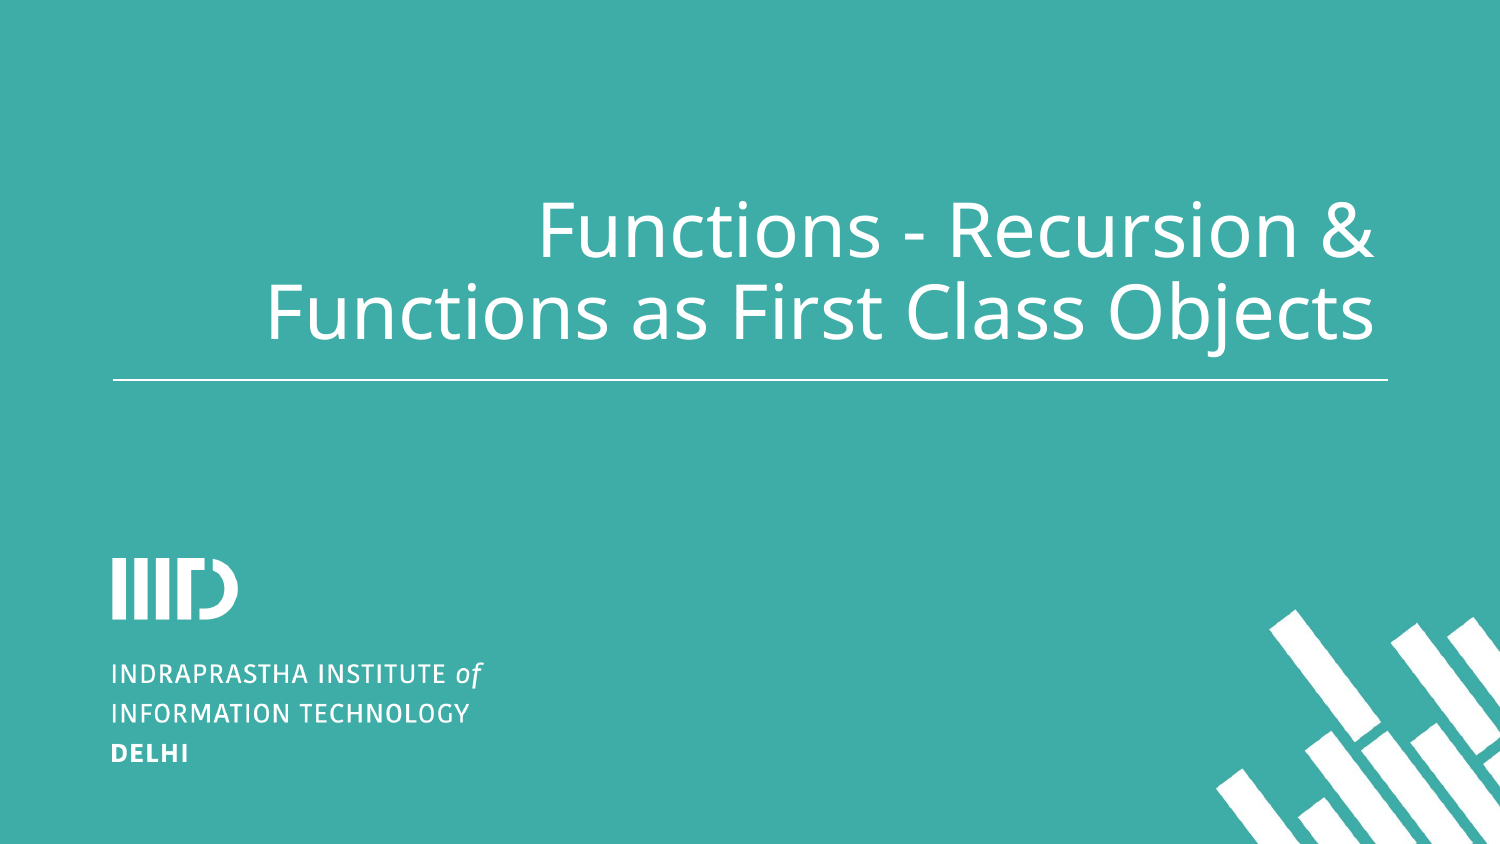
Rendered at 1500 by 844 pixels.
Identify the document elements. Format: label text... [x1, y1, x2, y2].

picture [1195, 584, 1500, 844]
picture [112, 557, 484, 762]
title Functions - Recursion & Functions as First Class Objects [187, 130, 1388, 362]
